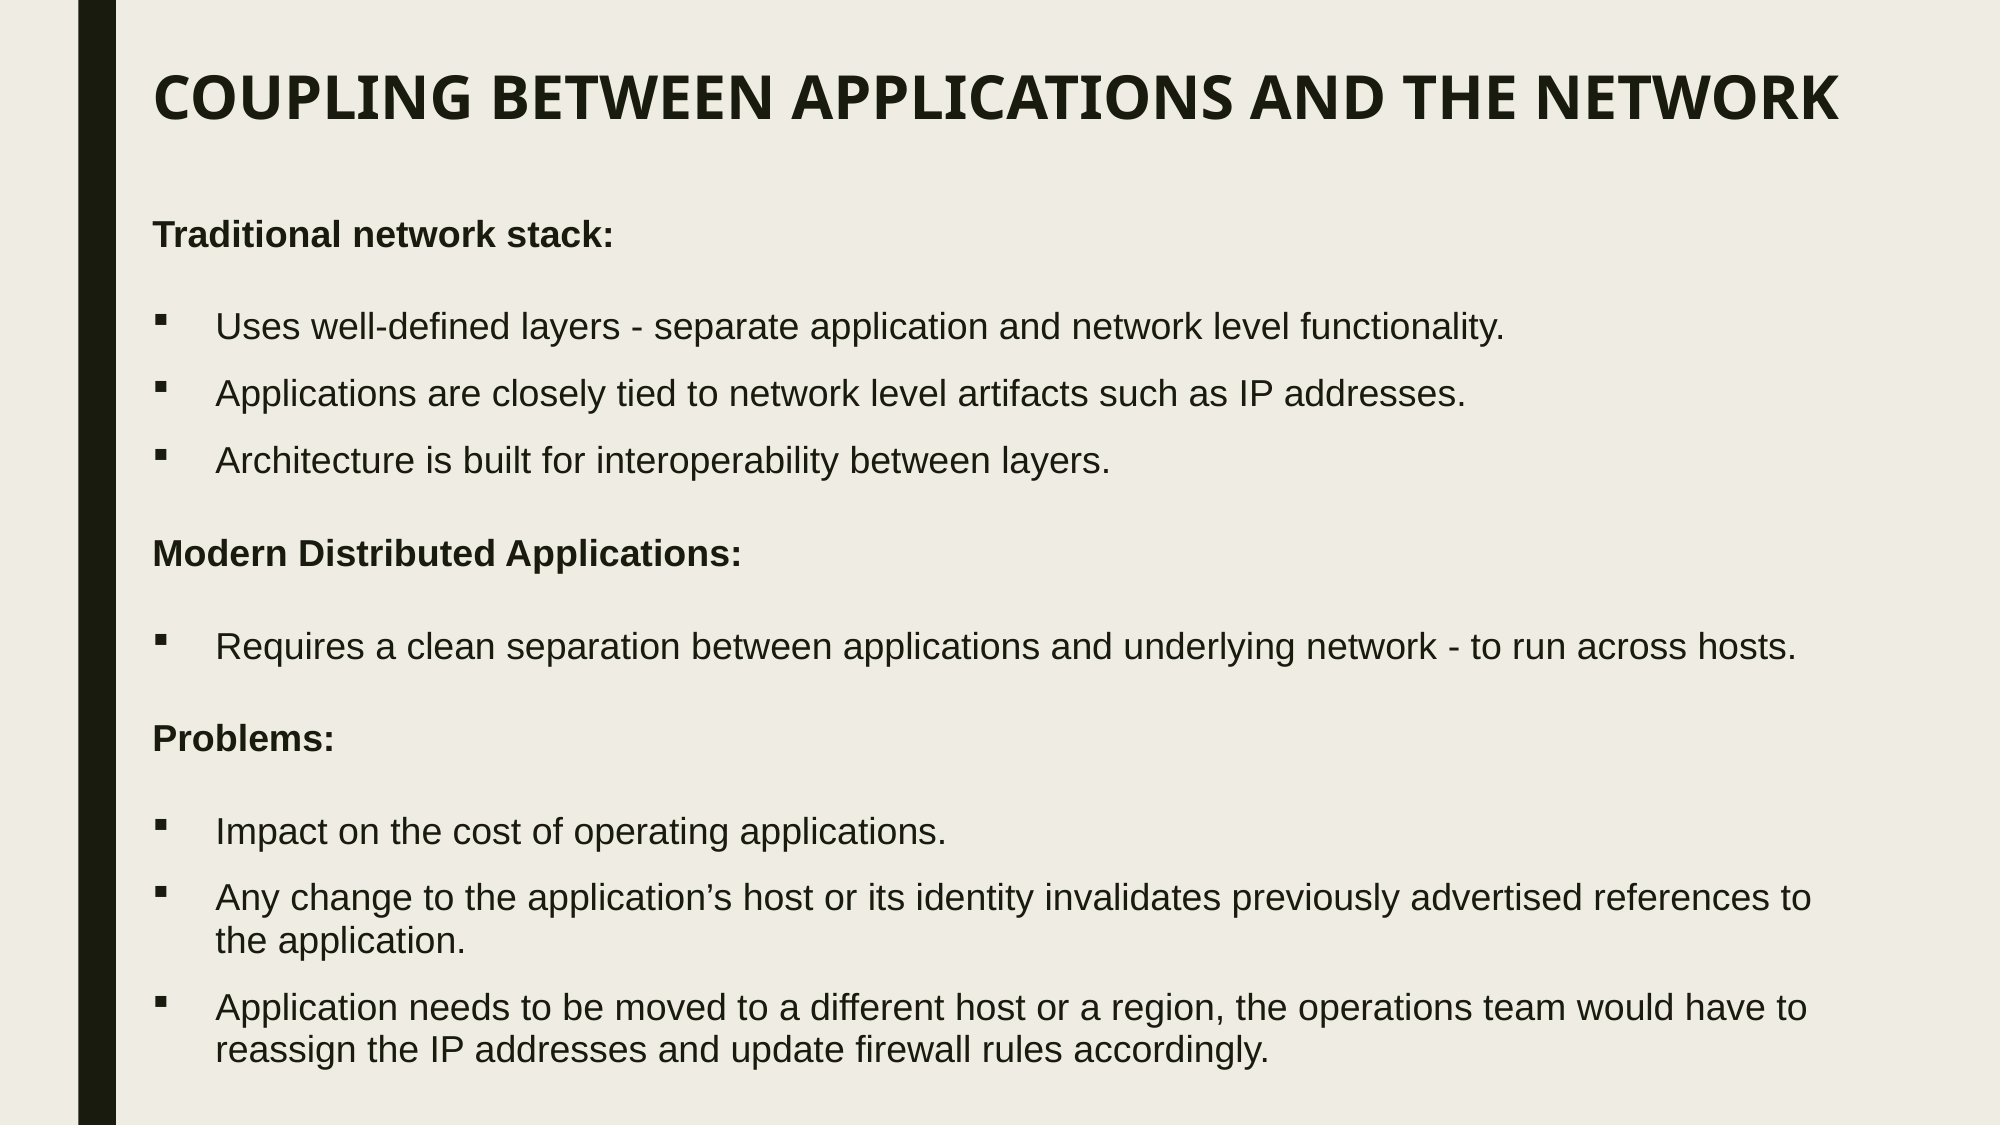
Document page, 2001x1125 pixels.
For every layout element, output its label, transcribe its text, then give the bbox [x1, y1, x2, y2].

list Traditional network stack: Uses well-defined layers - separate application and network level functionality. Applications are closely tied to network level artifacts such as IP addresses. Architecture is built for interoperability between layers. Modern Distributed Applications: Requires a clean separation between applications and underlying network - to run across hosts. Problems: Impact on the cost of operating applications. Any change to the application’s host or its identity invalidates previously advertised references to the application. Application needs to be moved to a different host or a region, the operations team would have to reassign the IP addresses and update firewall rules accordingly. [137, 179, 1863, 1036]
title COUPLING BETWEEN APPLICATIONS AND THE NETWORK [137, 59, 1863, 179]
